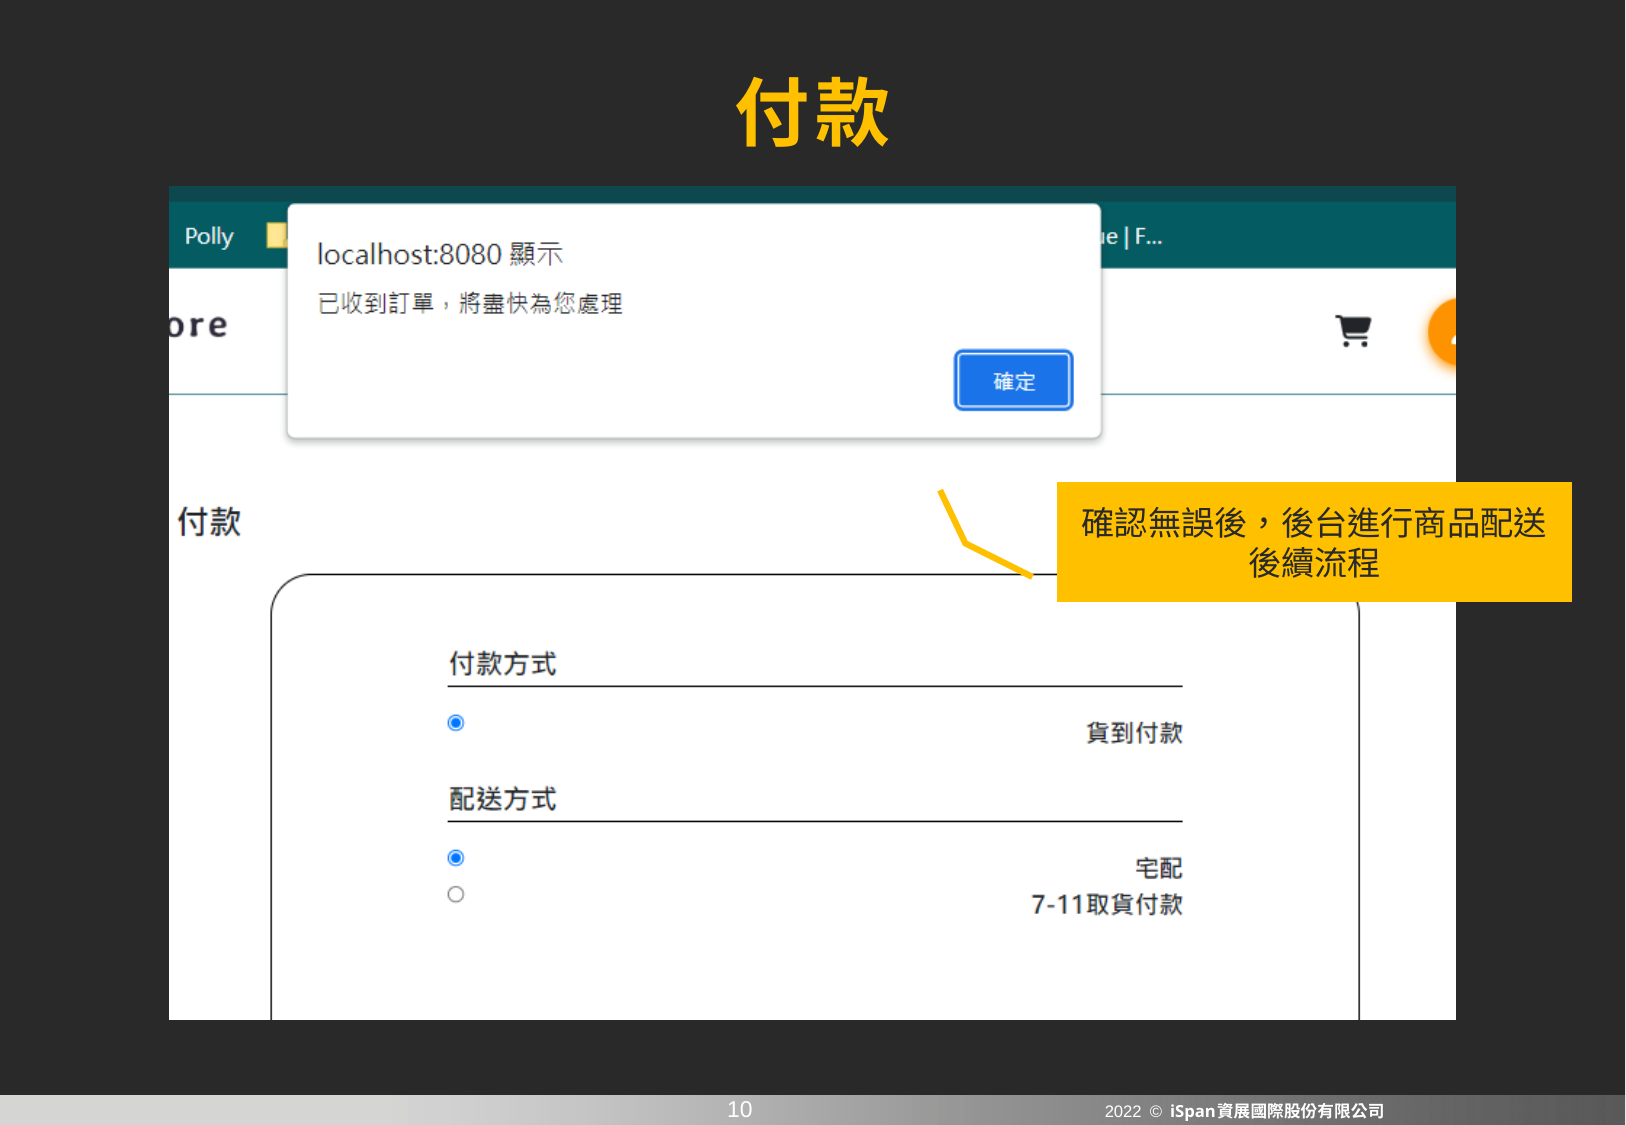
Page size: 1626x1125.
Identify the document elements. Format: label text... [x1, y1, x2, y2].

picture [0, 0, 1626, 1125]
text_box 付款 [103, 53, 1522, 168]
text_box 確認無誤後，後台進行商品配送後續流程 [1456, 485, 1569, 599]
